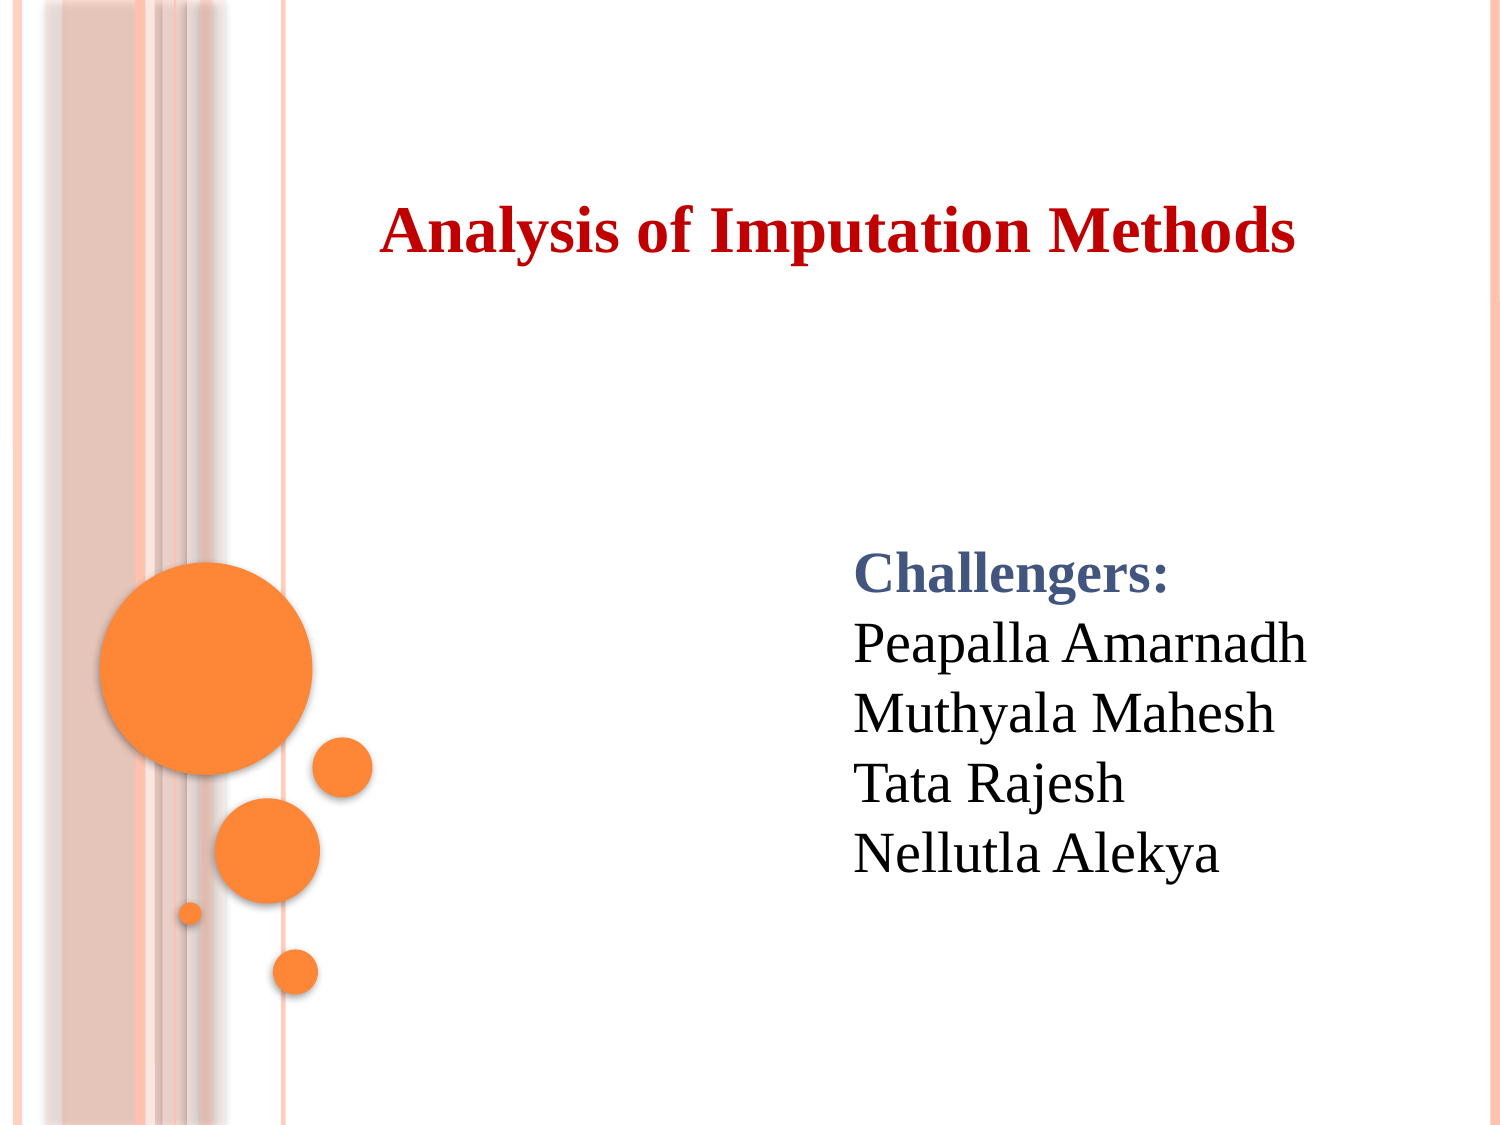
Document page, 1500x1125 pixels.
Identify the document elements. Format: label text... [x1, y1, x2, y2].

text_box Analysis of Imputation Methods [277, 178, 1400, 273]
text_box Challengers: Peapalla Amarnadh Muthyala Mahesh Tata Rajesh Nellutla Alekya [838, 527, 1361, 892]
